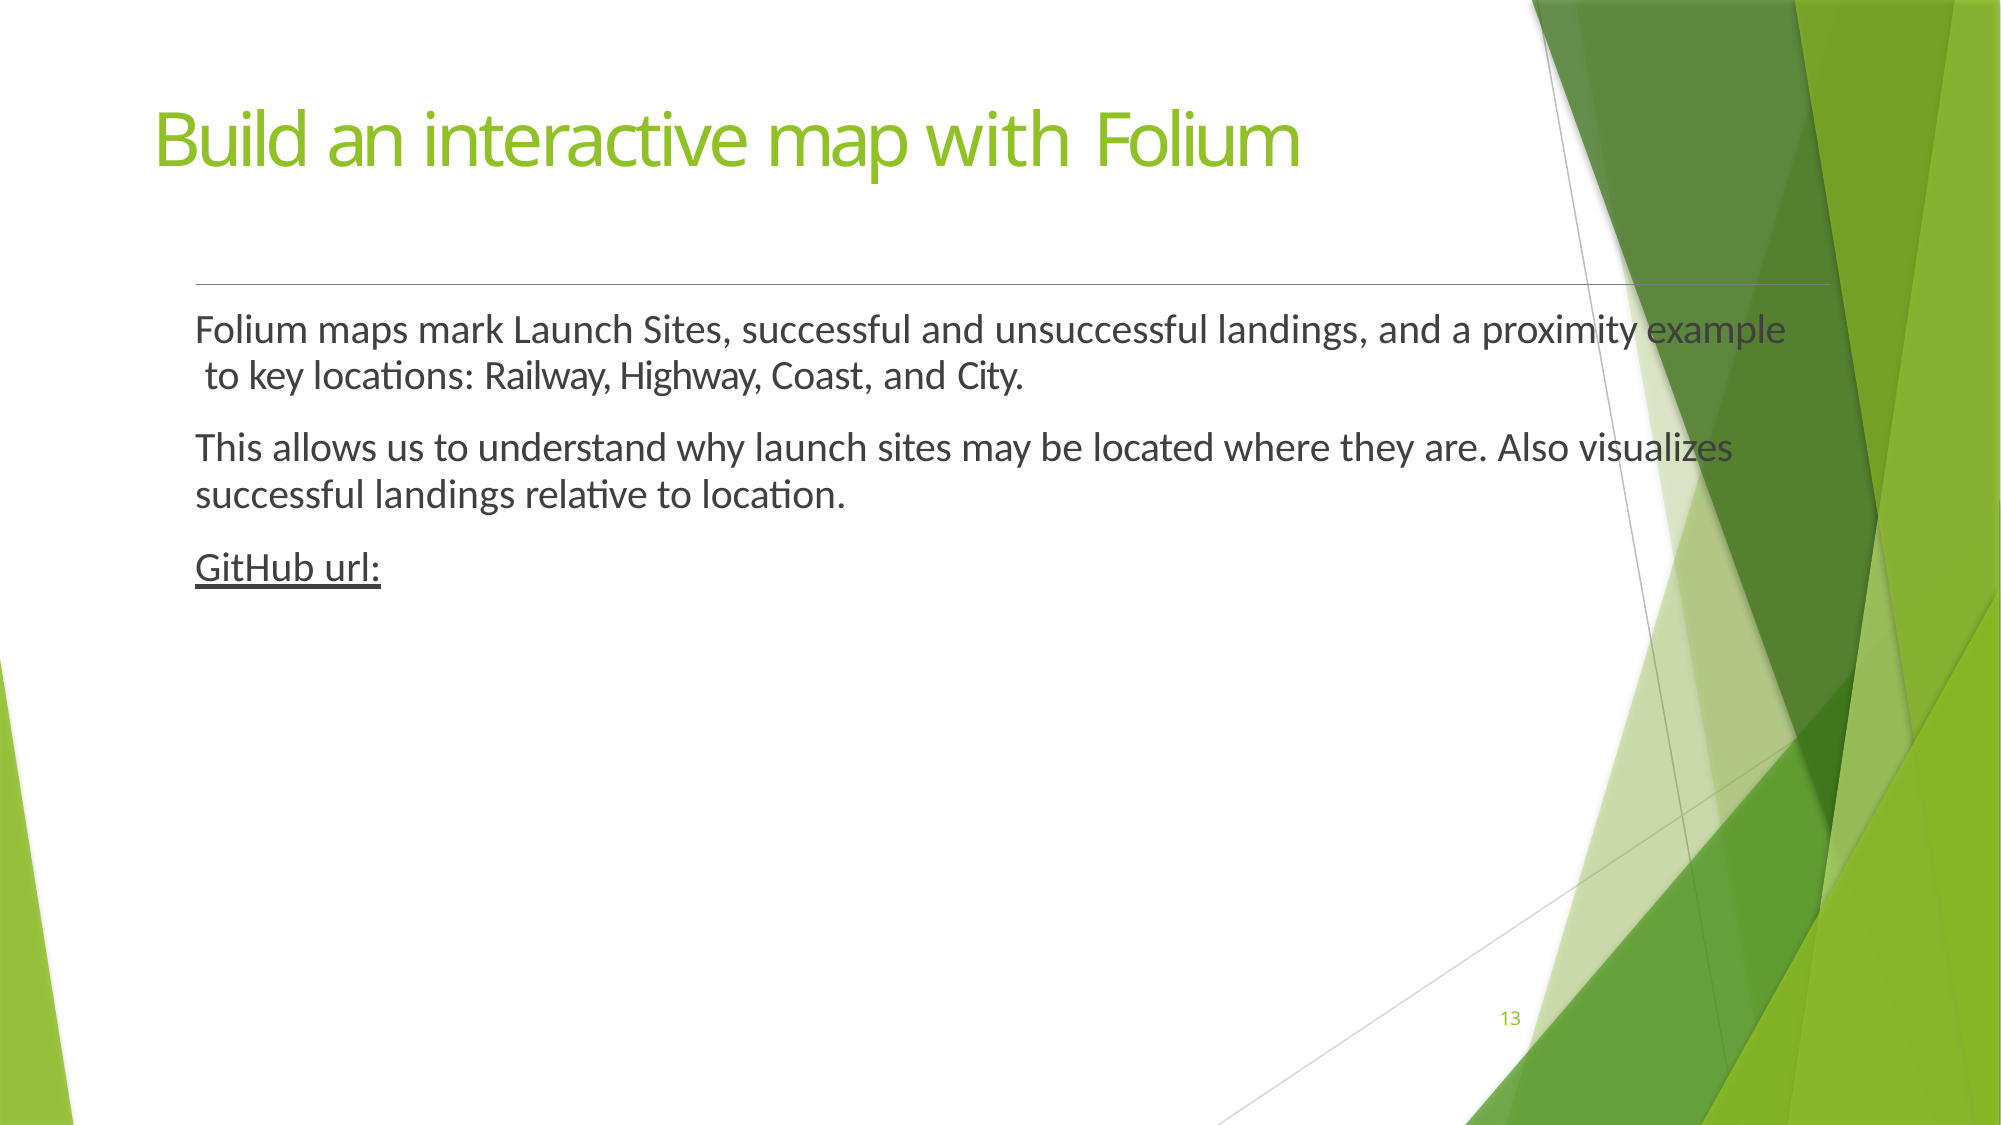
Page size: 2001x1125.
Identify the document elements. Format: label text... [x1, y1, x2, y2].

text_box Folium maps mark Launch Sites, successful and unsuccessful landings, and a proximity example to key locations: Railway, Highway, Coast, and City. This allows us to understand why launch sites may be located where they are. Also visualizes successful landings relative to location. GitHub url: [192, 299, 1795, 590]
slide_number 13 [1409, 694, 1522, 1125]
title Build an interactive map with Folium [150, 89, 1584, 280]
